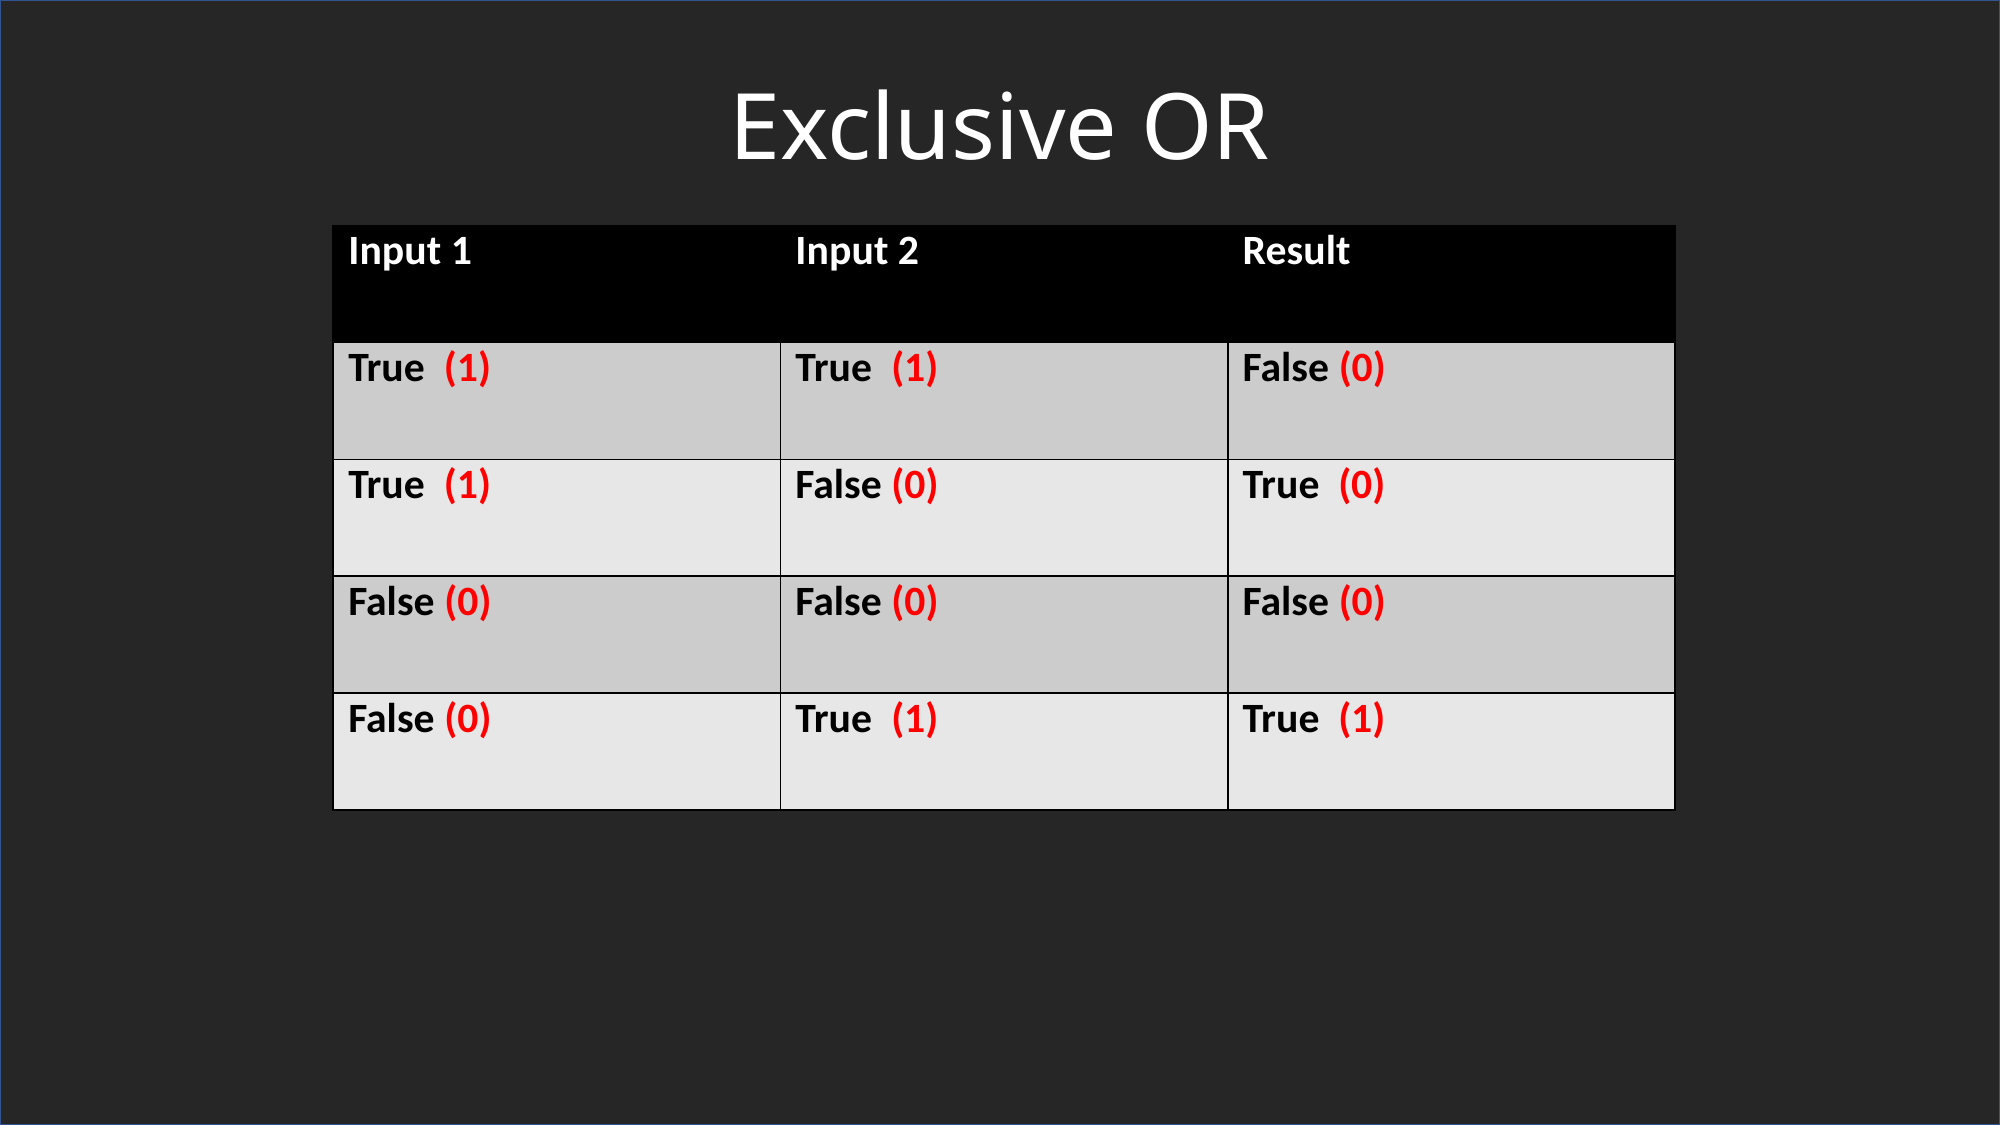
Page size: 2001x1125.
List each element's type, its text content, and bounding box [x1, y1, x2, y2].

table_header Input 2 [781, 226, 1227, 342]
text_box [0, 0, 2000, 1125]
table_header Input 1 [334, 226, 780, 342]
table_cell False (0) [781, 460, 1227, 575]
table_cell True (1) [781, 694, 1227, 809]
table_cell False (0) [1229, 343, 1674, 459]
table_cell False (0) [334, 577, 780, 692]
table_header Result [1229, 226, 1674, 342]
title Exclusive OR [137, 21, 1863, 239]
table_cell True (1) [781, 343, 1227, 459]
table_cell True (1) [334, 343, 780, 459]
table_cell False (0) [1229, 577, 1674, 692]
table_cell True (1) [1229, 694, 1674, 809]
table_cell False (0) [781, 577, 1227, 692]
table_cell True (1) [334, 460, 780, 575]
table_cell True (0) [1229, 460, 1674, 575]
table_cell False (0) [334, 694, 780, 809]
